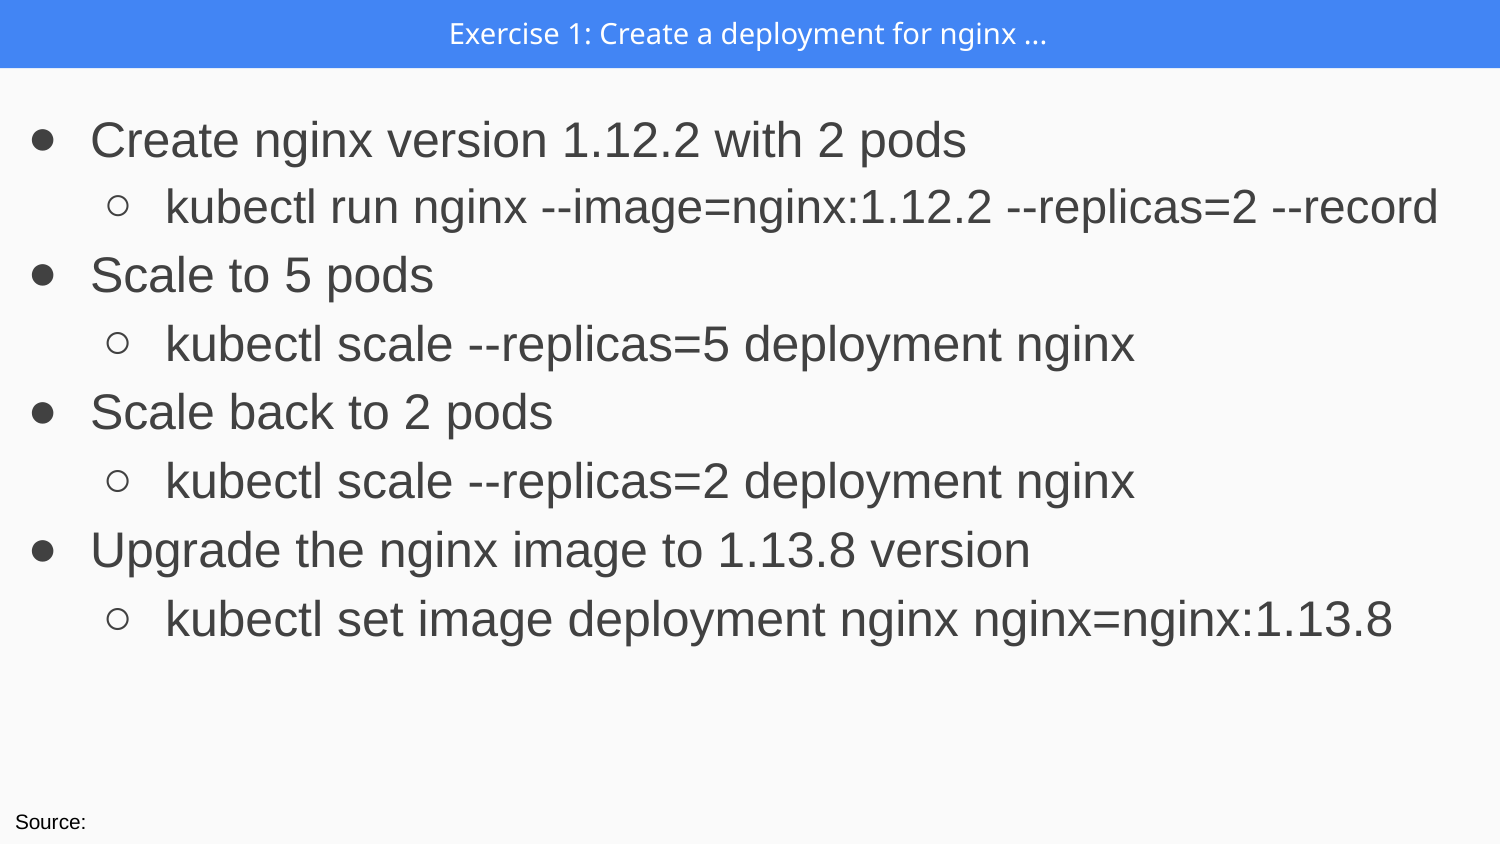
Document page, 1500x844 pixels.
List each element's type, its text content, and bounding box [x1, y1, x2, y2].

title Exercise 1: Create a deployment for nginx ... [0, 0, 1497, 68]
text_box Create nginx version 1.12.2 with 2 pods kubectl run nginx --image=nginx:1.12.2 --replicas=2 --record Scale to 5 pods kubectl scale --replicas=5 deployment nginx Scale back to 2 pods kubectl scale --replicas=2 deployment nginx Upgrade the nginx image to 1.13.8 version kubectl set image deployment nginx nginx=nginx:1.13.8 [0, 68, 1500, 793]
text_box Source: [0, 793, 1500, 844]
